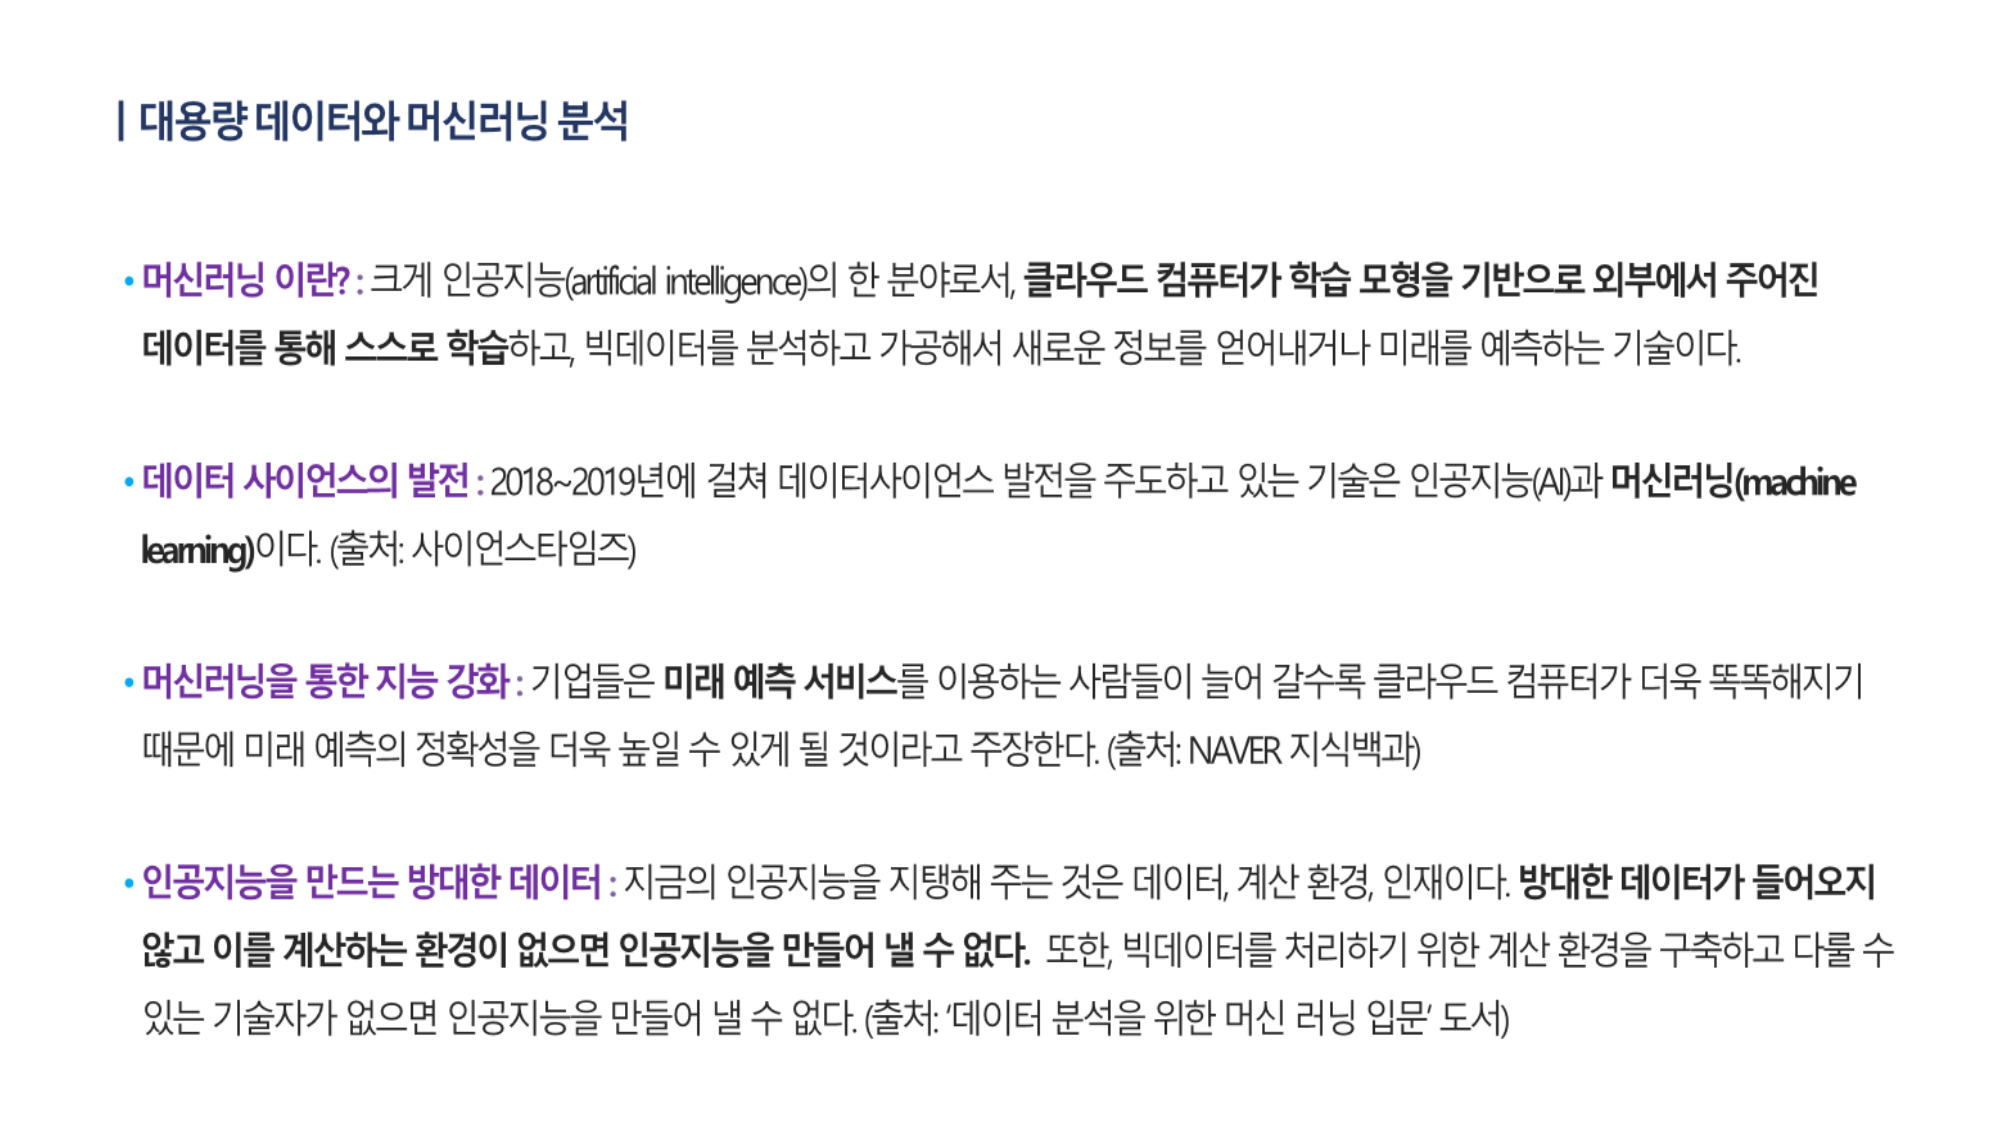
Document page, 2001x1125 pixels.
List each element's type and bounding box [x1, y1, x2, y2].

picture [82, 72, 1925, 1053]
